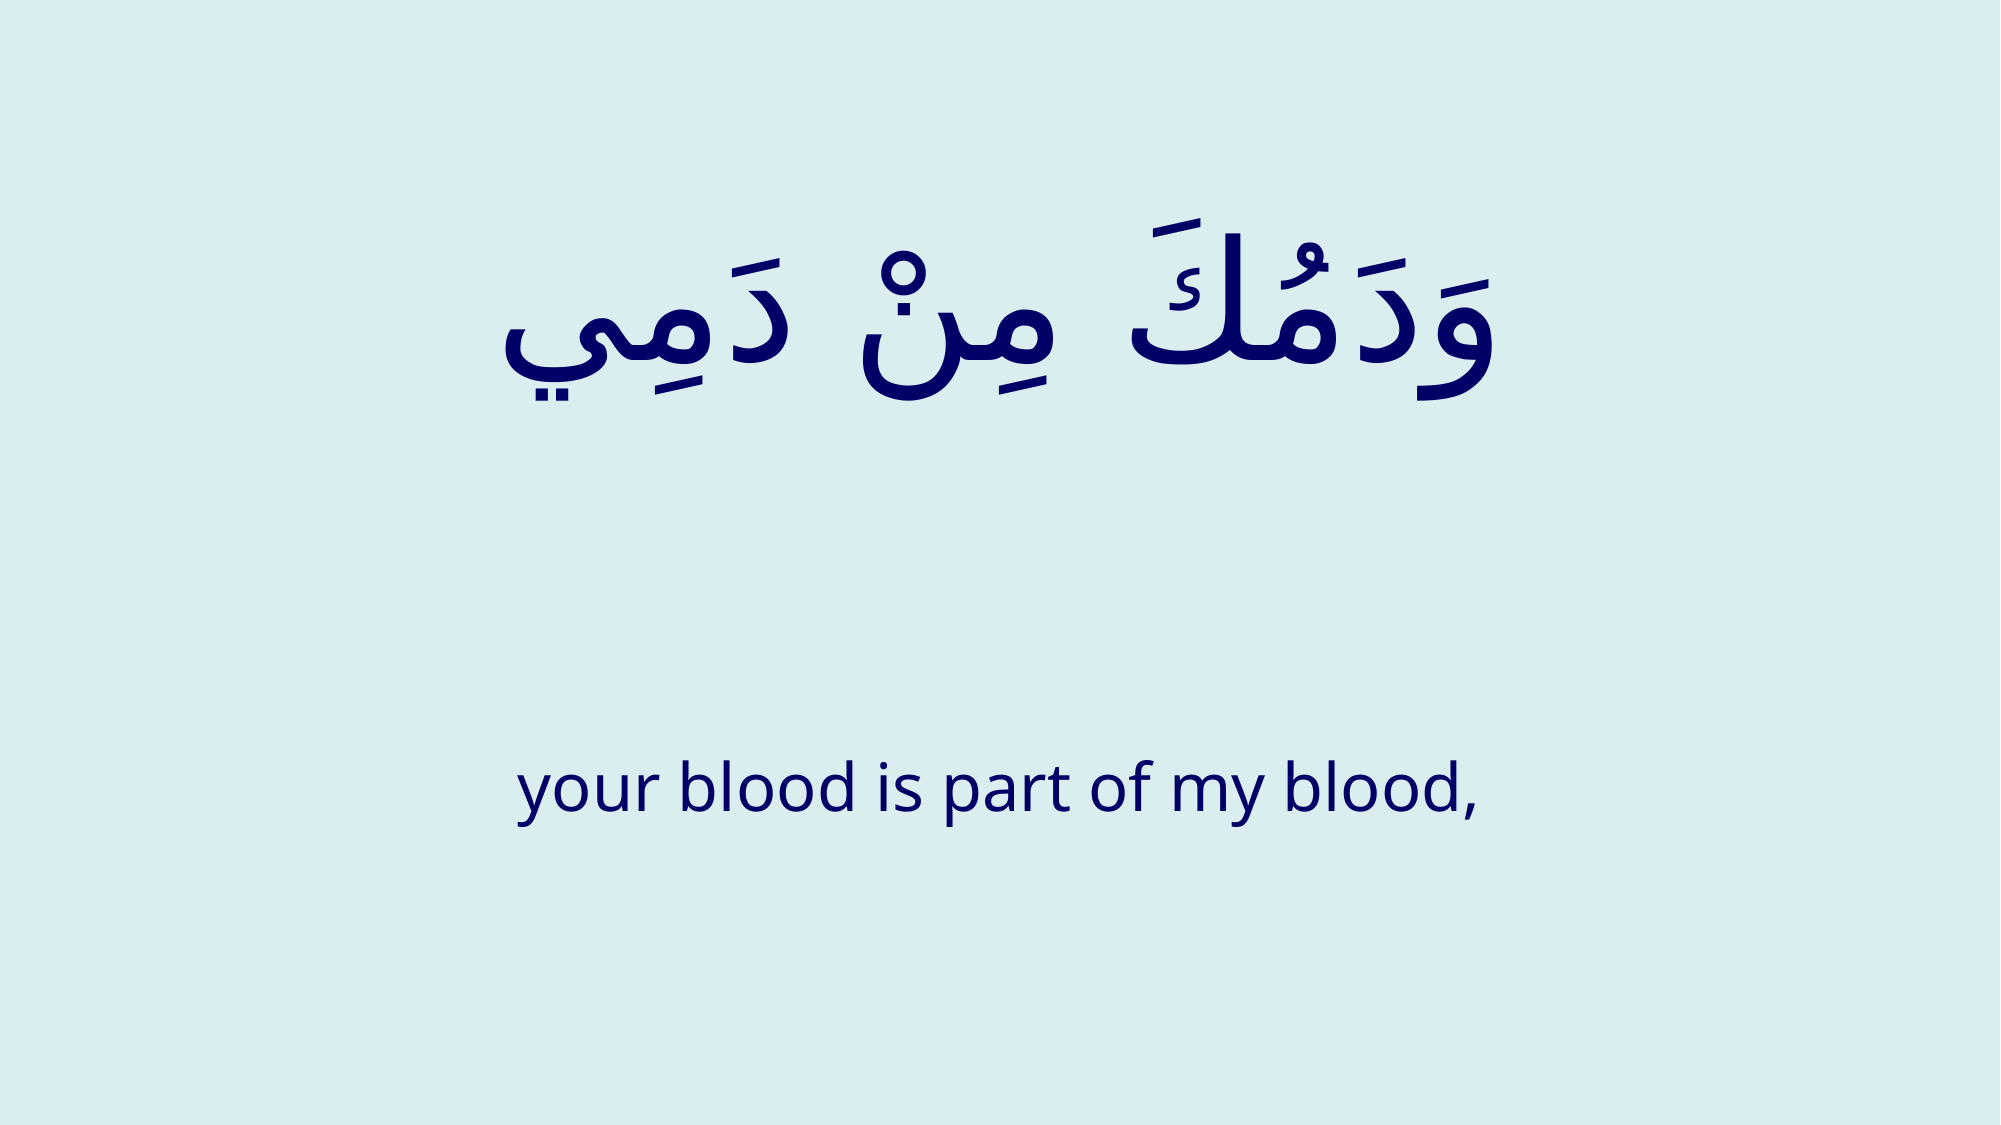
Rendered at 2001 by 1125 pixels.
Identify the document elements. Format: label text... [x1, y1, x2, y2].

title وَدَمُكَ مِنْ دَمِي [0, 200, 2000, 388]
list your blood is part of my blood, [356, 737, 1644, 1050]
